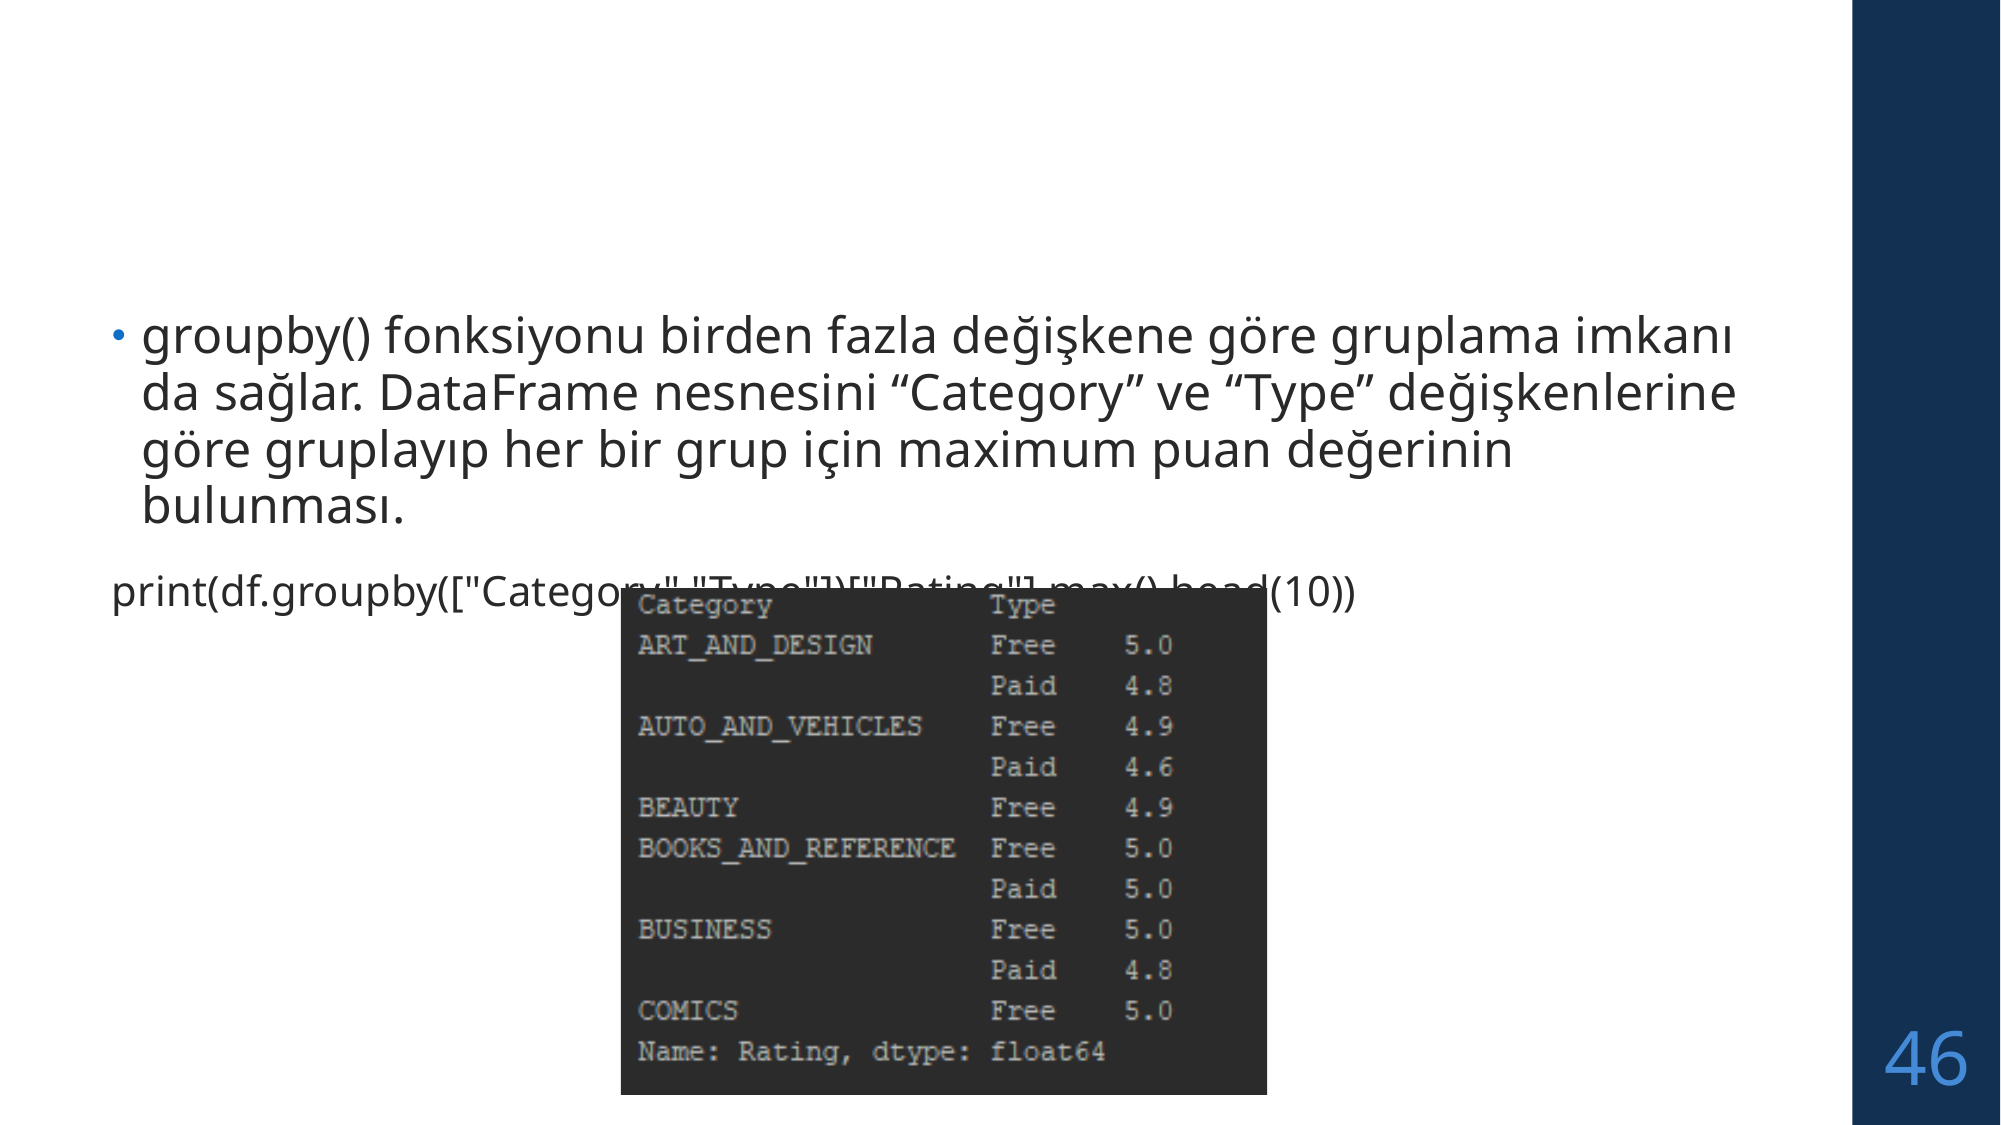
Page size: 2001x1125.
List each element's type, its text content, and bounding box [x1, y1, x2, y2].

list groupby() fonksiyonu birden fazla değişkene göre gruplama imkanı da sağlar. DataFrame nesnesini “Category” ve “Type” değişkenlerine göre gruplayıp her bir grup için maximum puan değerinin bulunması. print(df.groupby(["Category","Type"])["Rating"].max().head(10)) [96, 299, 1797, 1014]
picture [620, 587, 1268, 1095]
slide_number 46 [1852, 1012, 2000, 1110]
